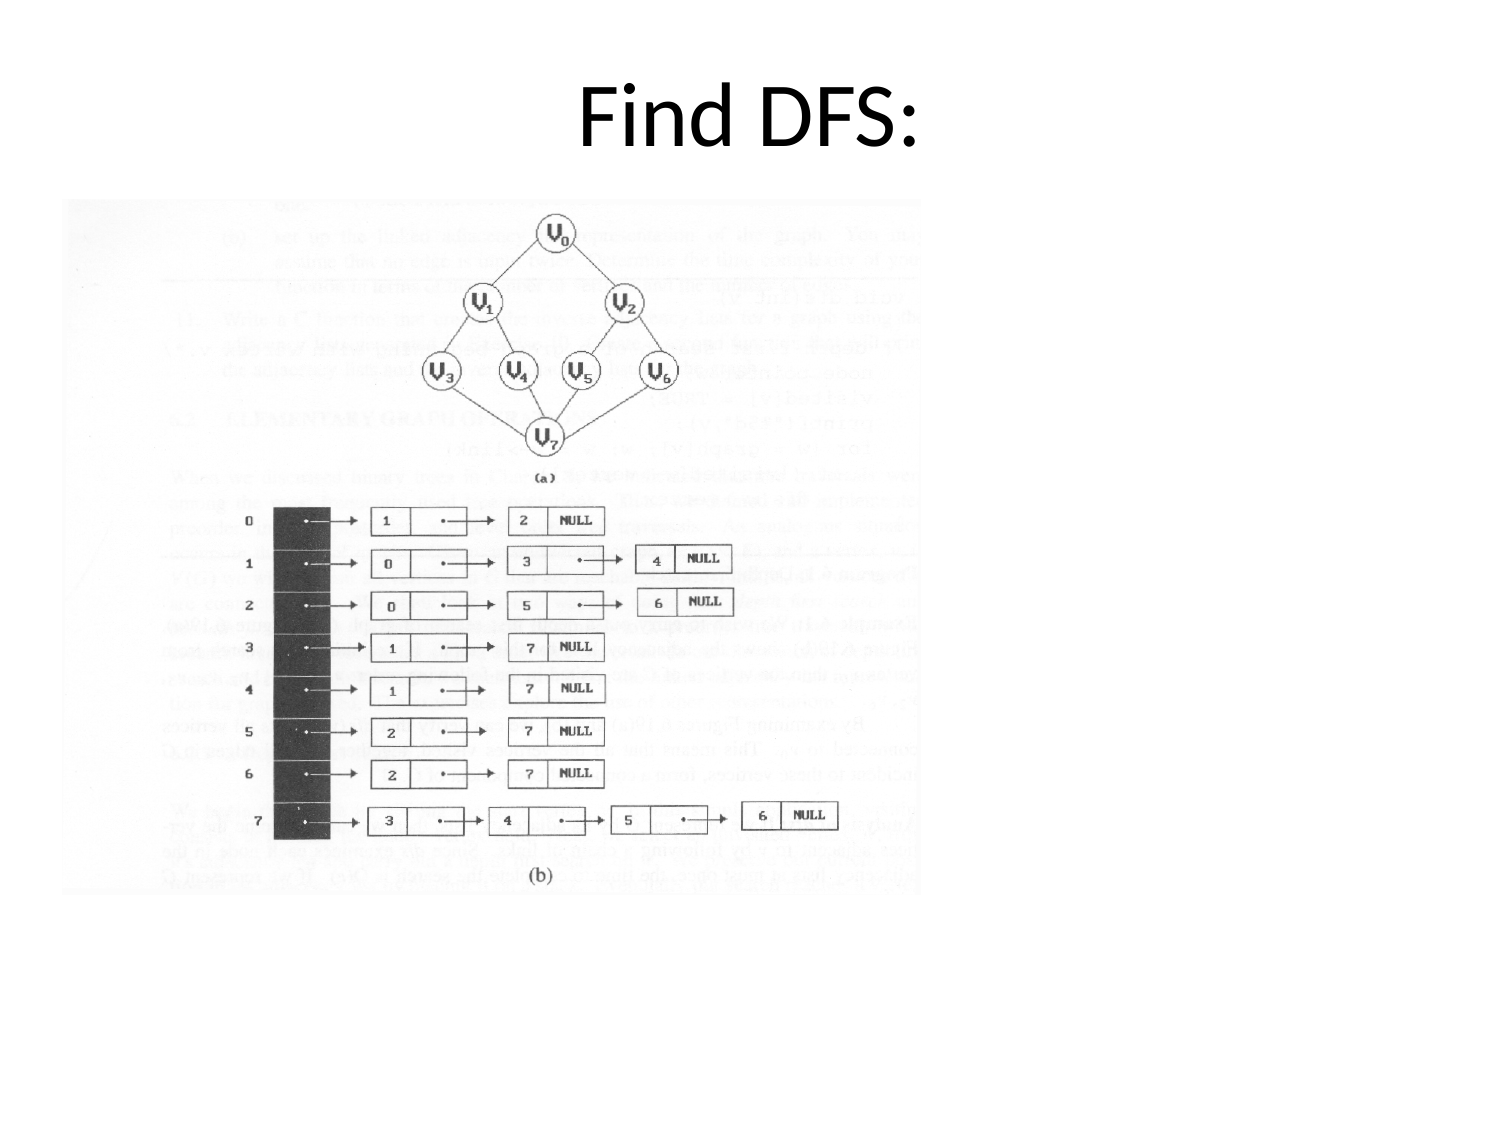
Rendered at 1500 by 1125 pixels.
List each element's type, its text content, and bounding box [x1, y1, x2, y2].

title Find DFS: [75, 45, 1425, 175]
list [62, 199, 921, 895]
